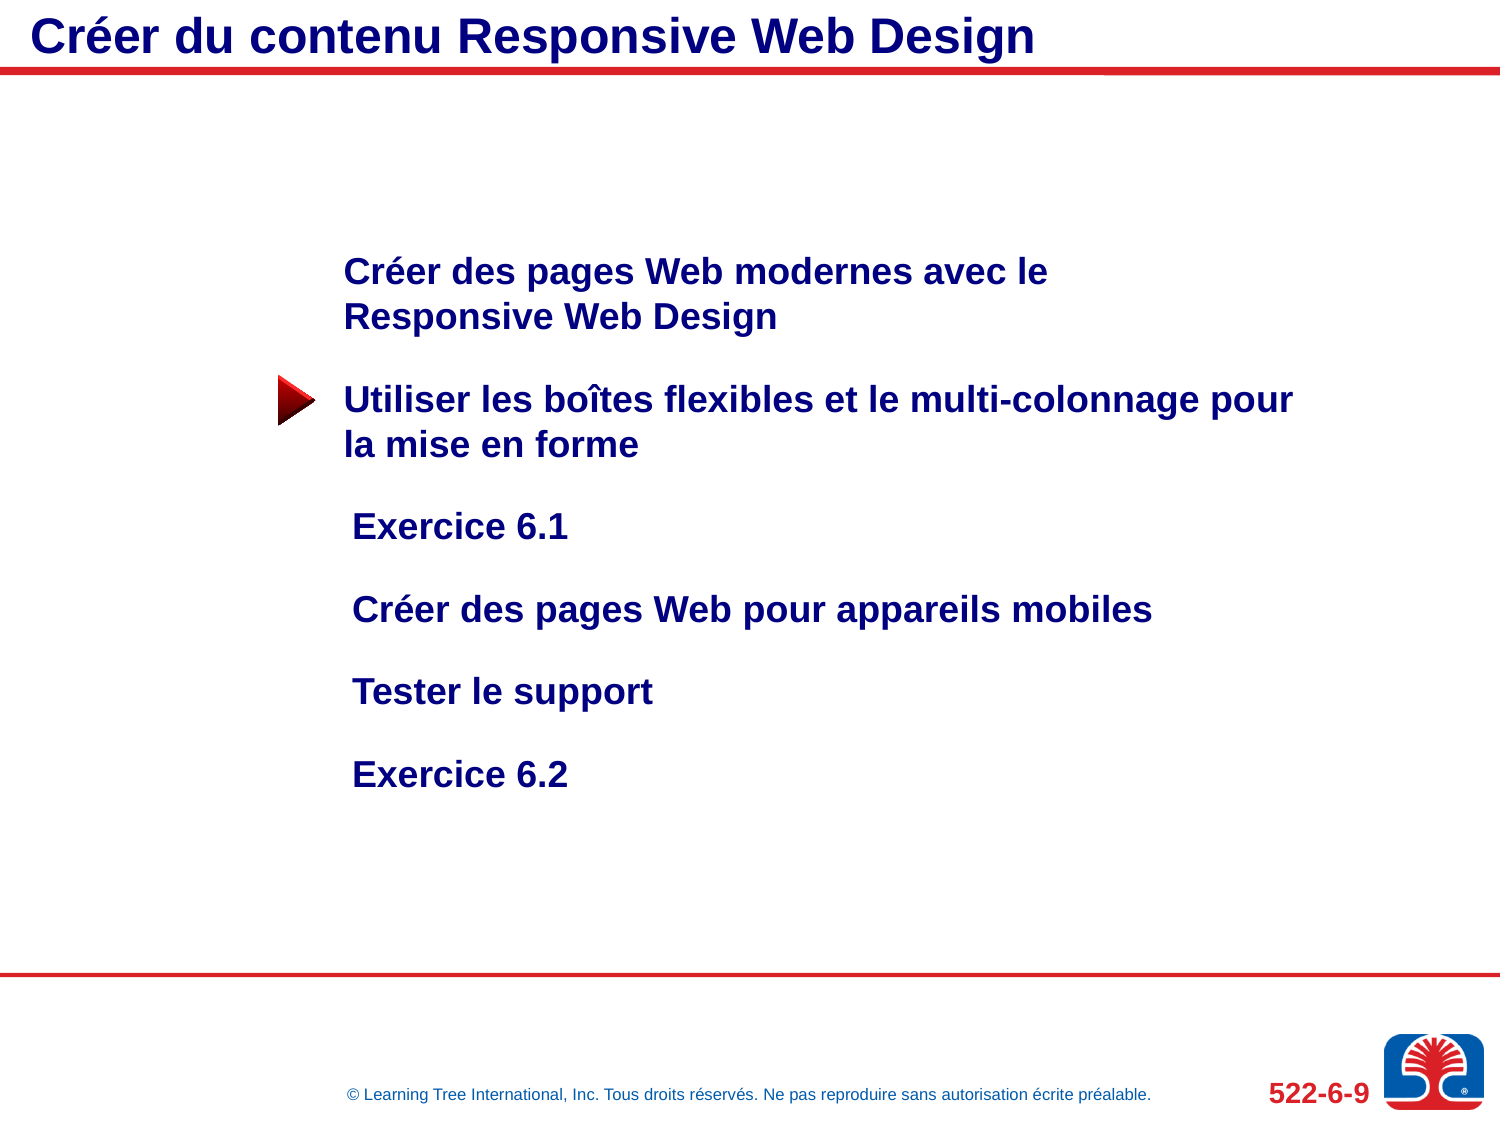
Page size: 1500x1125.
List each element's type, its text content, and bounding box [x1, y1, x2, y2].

title Créer du contenu Responsive Web Design [0, 0, 1500, 67]
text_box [277, 374, 316, 426]
picture [1384, 1034, 1484, 1110]
list Créer des pages Web modernes avec le Responsive Web Design Utiliser les boîtes flexibles et le multi-colonnage pour la mise en forme Exercice 6.1 Créer des pages Web pour appareils mobiles Tester le support Exercice 6.2 [328, 239, 1317, 808]
